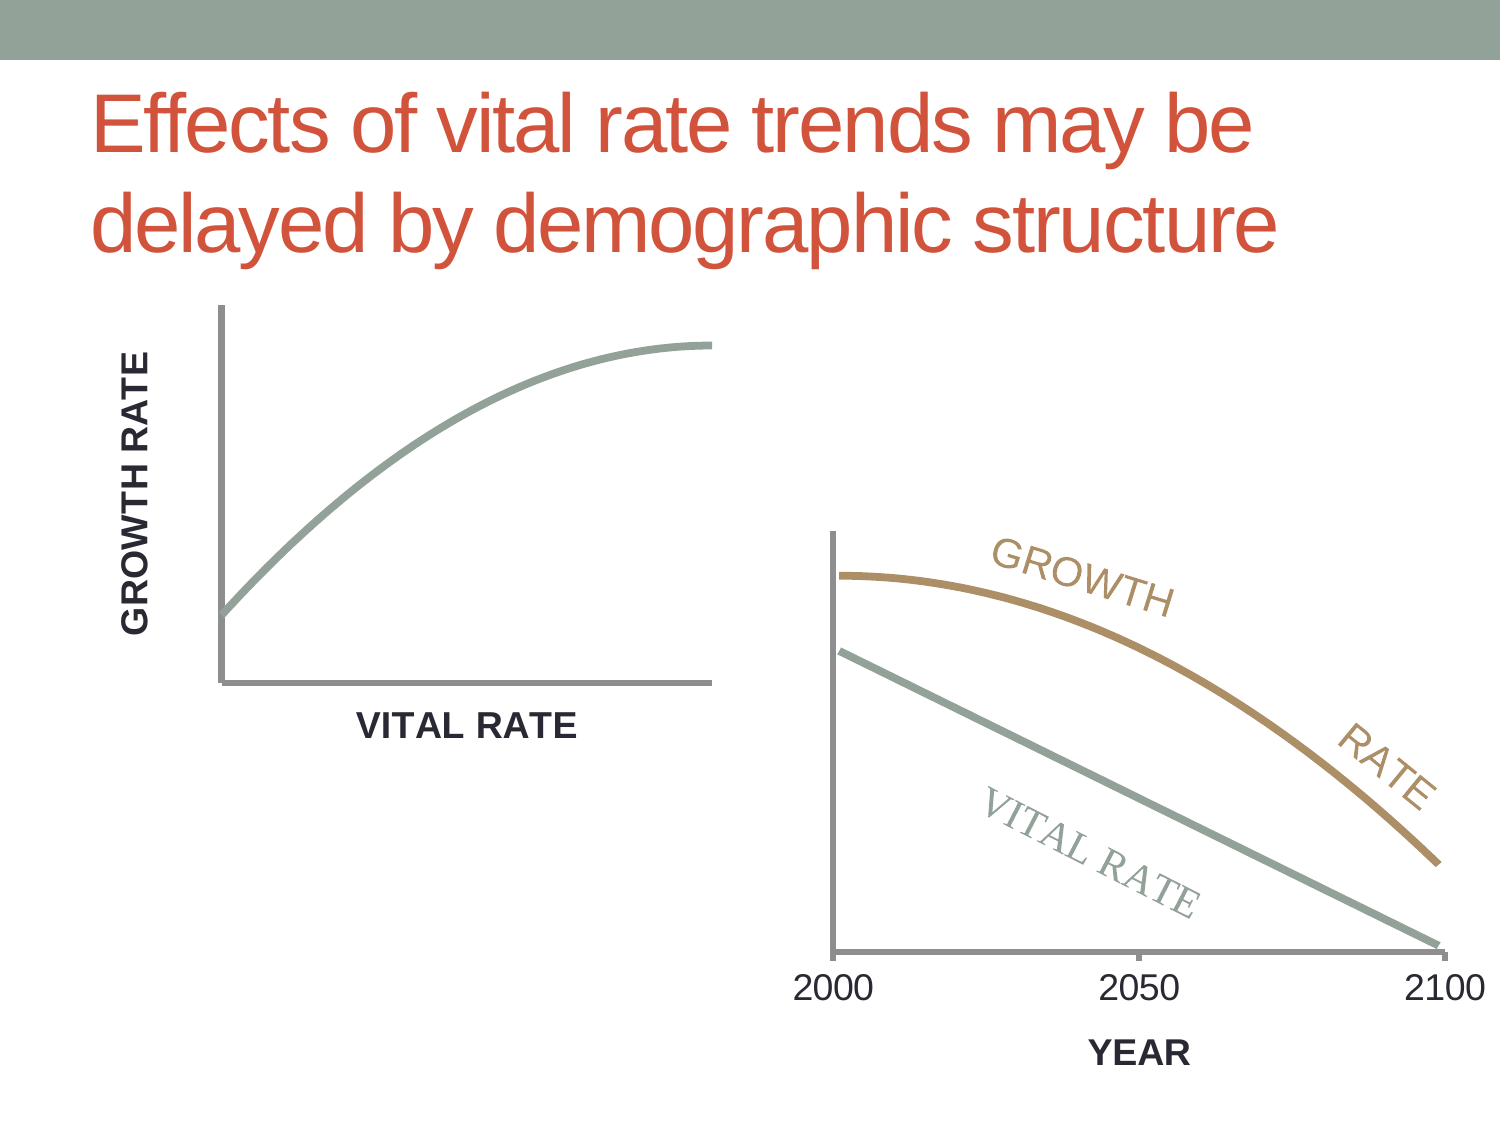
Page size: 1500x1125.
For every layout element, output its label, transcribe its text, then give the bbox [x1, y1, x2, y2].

chart [74, 295, 726, 783]
title Effects of vital rate trends may be delayed by demographic structure [75, 87, 1470, 250]
chart [777, 515, 1500, 1110]
